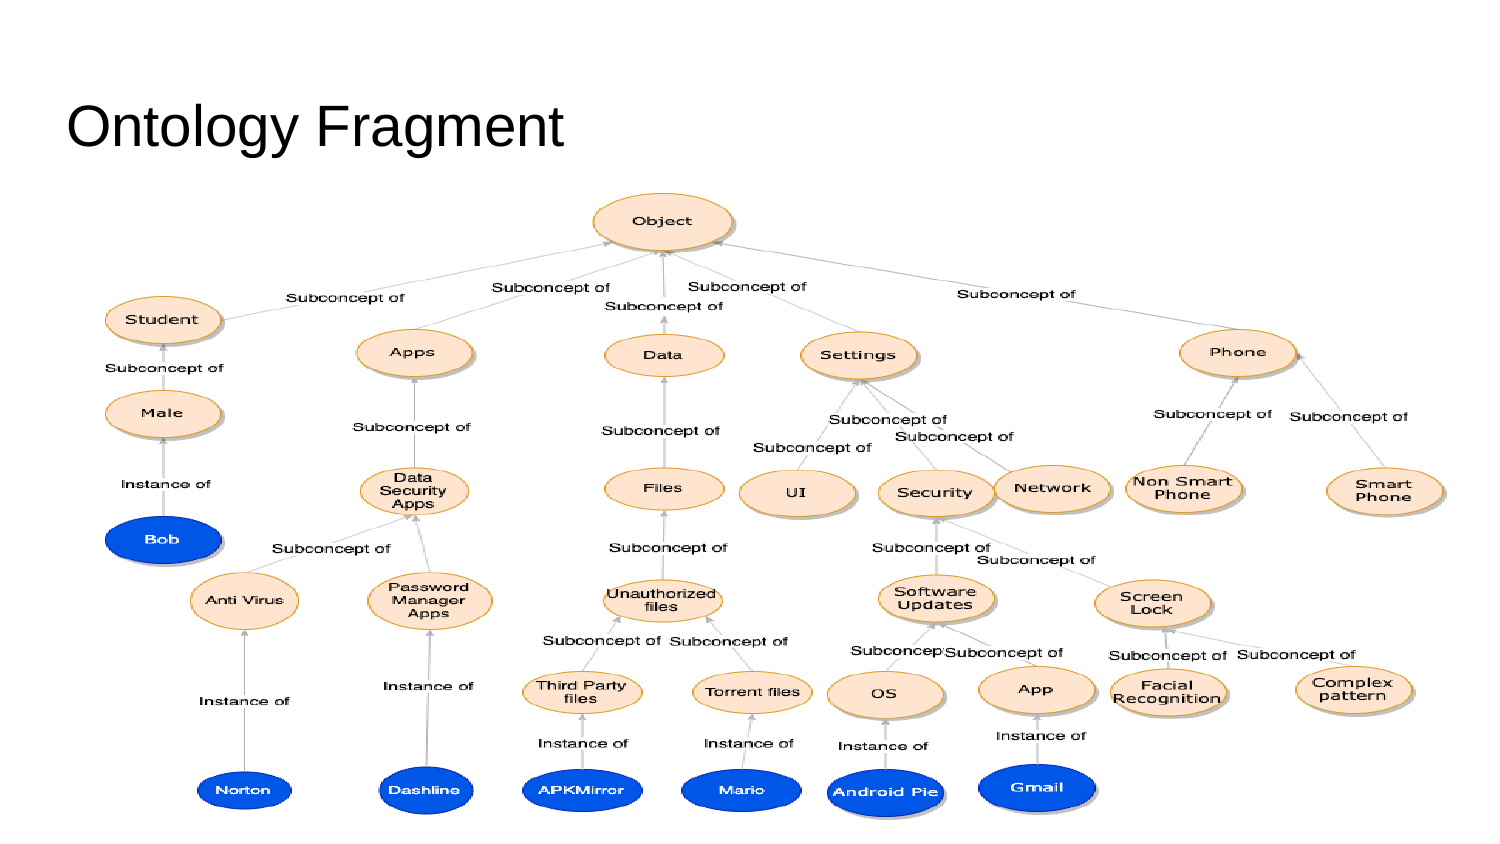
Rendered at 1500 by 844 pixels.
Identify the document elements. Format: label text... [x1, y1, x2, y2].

title Ontology Fragment [51, 72, 1449, 167]
picture [105, 193, 1450, 821]
